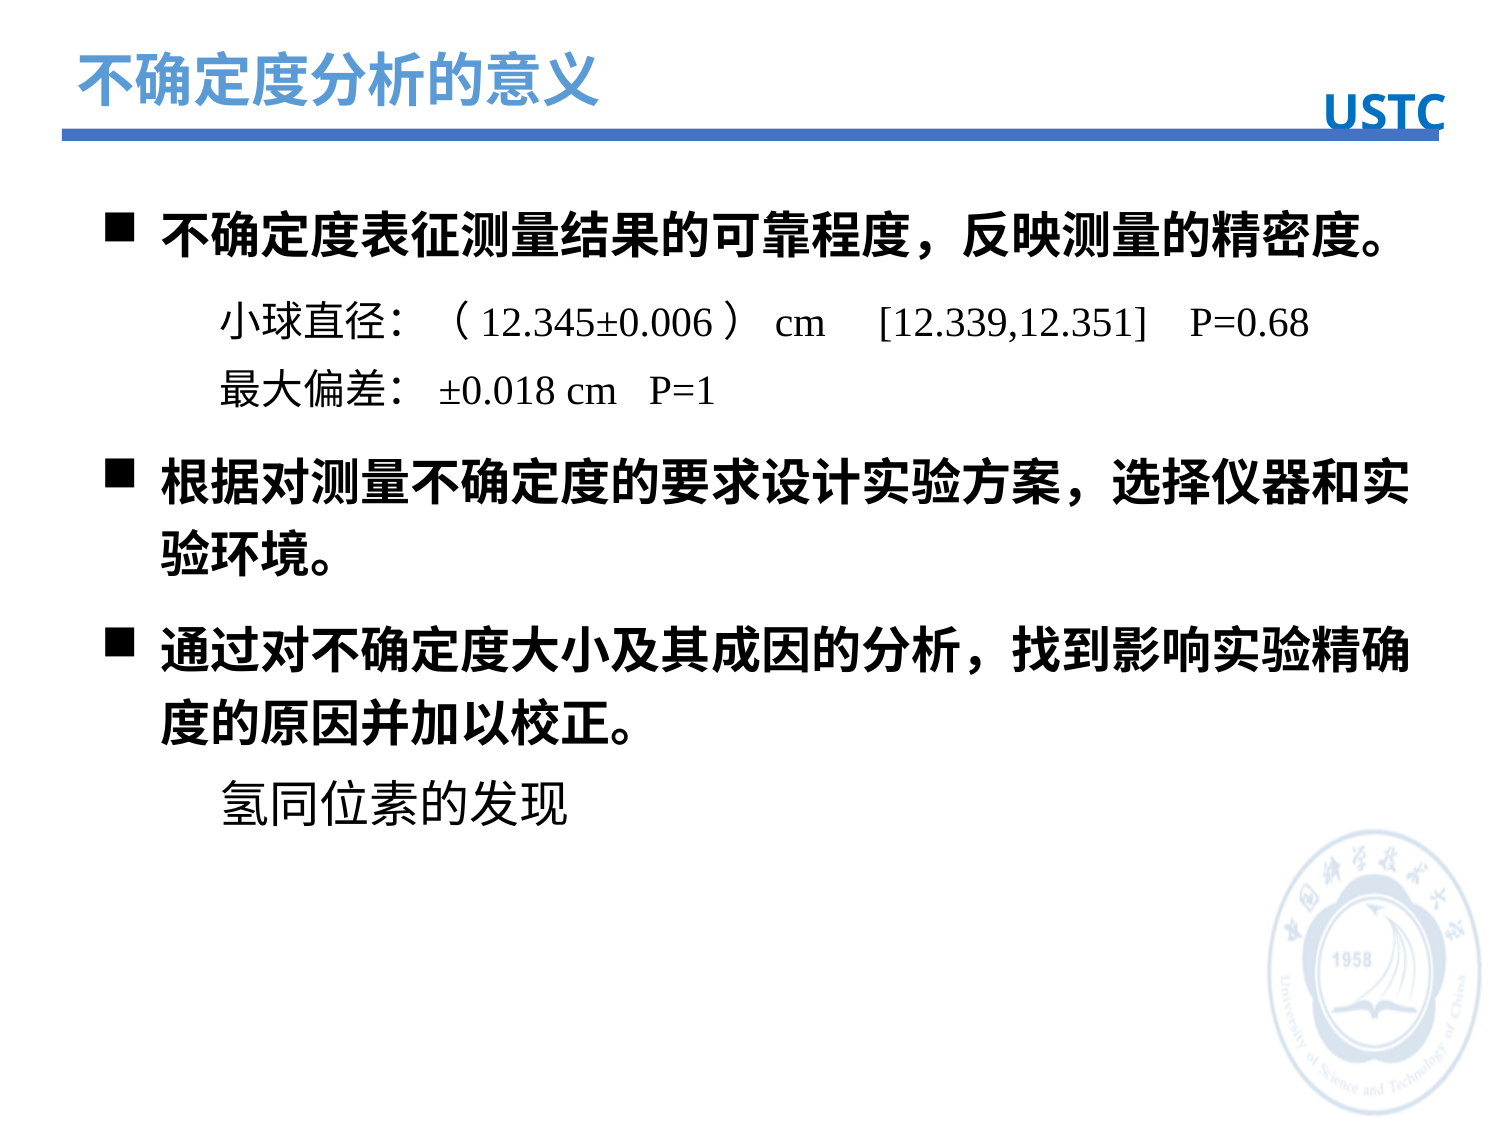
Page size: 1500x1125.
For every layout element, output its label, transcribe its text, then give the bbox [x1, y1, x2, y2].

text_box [61, 72, 1500, 149]
picture [1262, 826, 1490, 1125]
text_box 不确定度表征测量结果的可靠程度，反映测量的精密度。 小球直径：（12.345±0.006）cm [12.339,12.351] P=0.68 最大偏差：±0.018 cm P=1 根据对测量不确定度的要求设计实验方案，选择仪器和实验环境。 通过对不确定度大小及其成因的分析，找到影响实验精确度的原因并加以校正。 氢同位素的发现 [86, 184, 1437, 1029]
text_box 不确定度分析的意义 [61, 30, 1317, 72]
